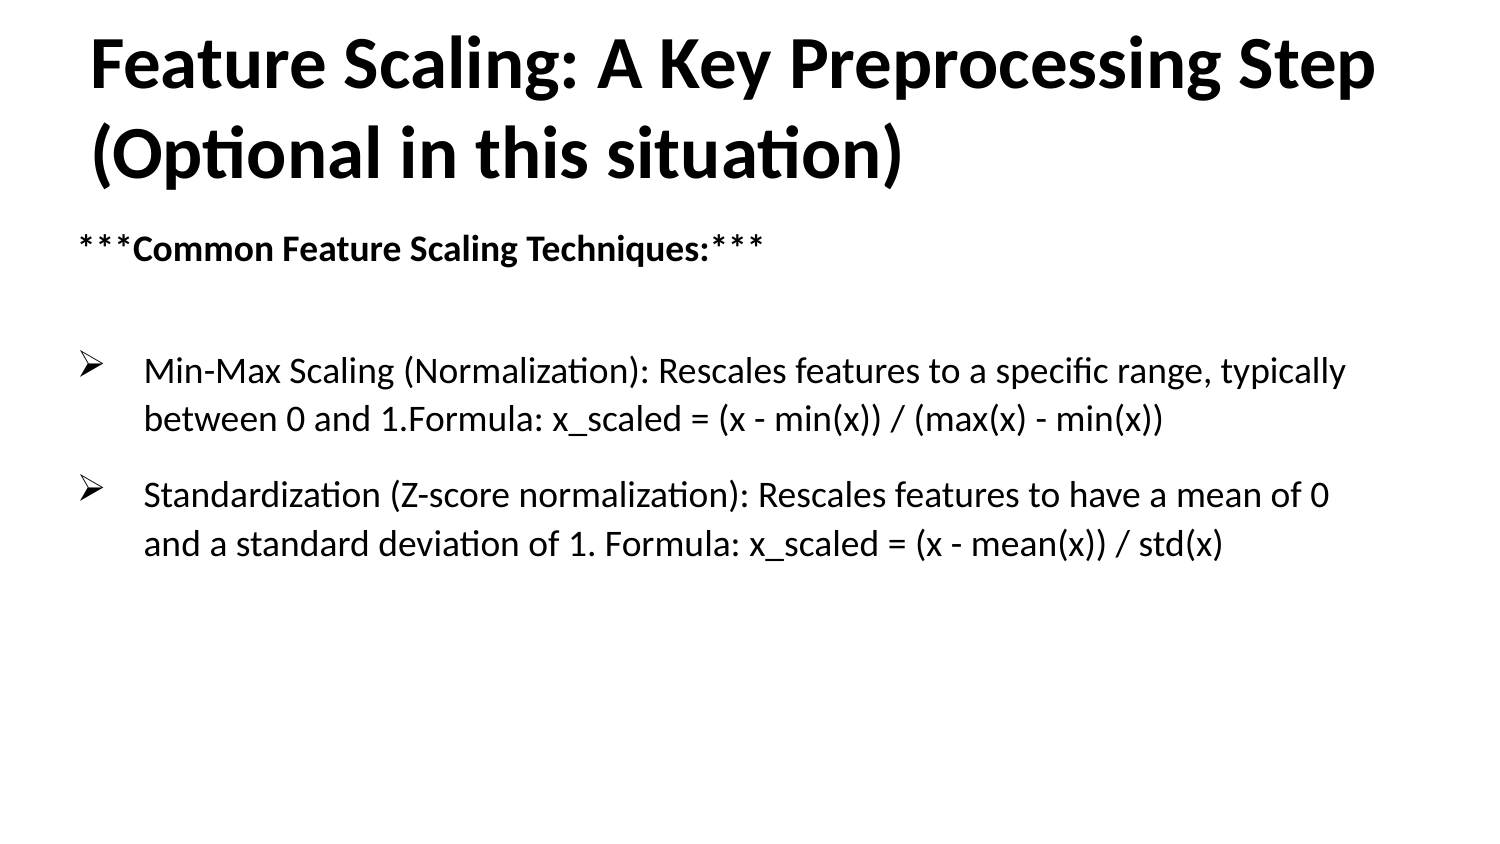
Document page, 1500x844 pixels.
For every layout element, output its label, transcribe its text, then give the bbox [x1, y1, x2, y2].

list ***Common Feature Scaling Techniques:*** Min-Max Scaling (Normalization): Rescales features to a specific range, typically between 0 and 1.Formula: x_scaled = (x - min(x)) / (max(x) - min(x)) Standardization (Z-score normalization): Rescales features to have a mean of 0 and a standard deviation of 1. Formula: x_scaled = (x - mean(x)) / std(x) [53, 213, 1404, 771]
title Feature Scaling: A Key Preprocessing Step (Optional in this situation) [75, 33, 1425, 175]
